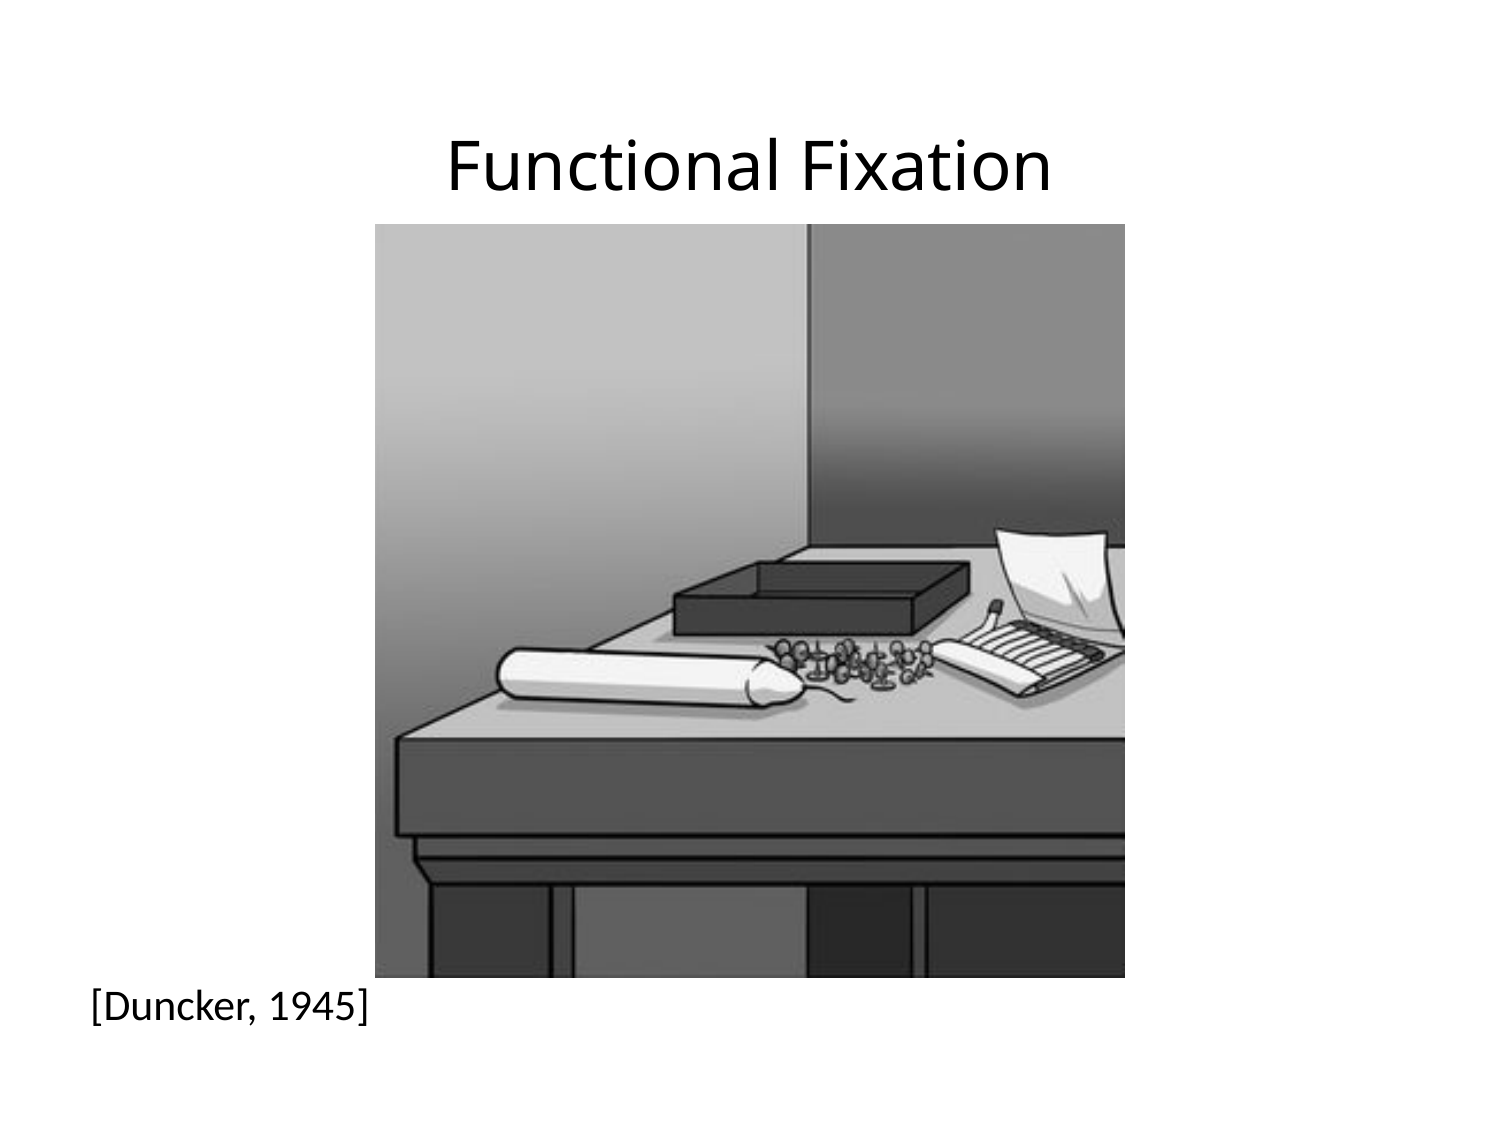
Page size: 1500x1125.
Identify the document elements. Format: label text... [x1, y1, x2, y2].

picture [374, 224, 1125, 978]
title Functional Fixation [103, 59, 1397, 278]
list [Duncker, 1945] [75, 975, 1300, 1062]
